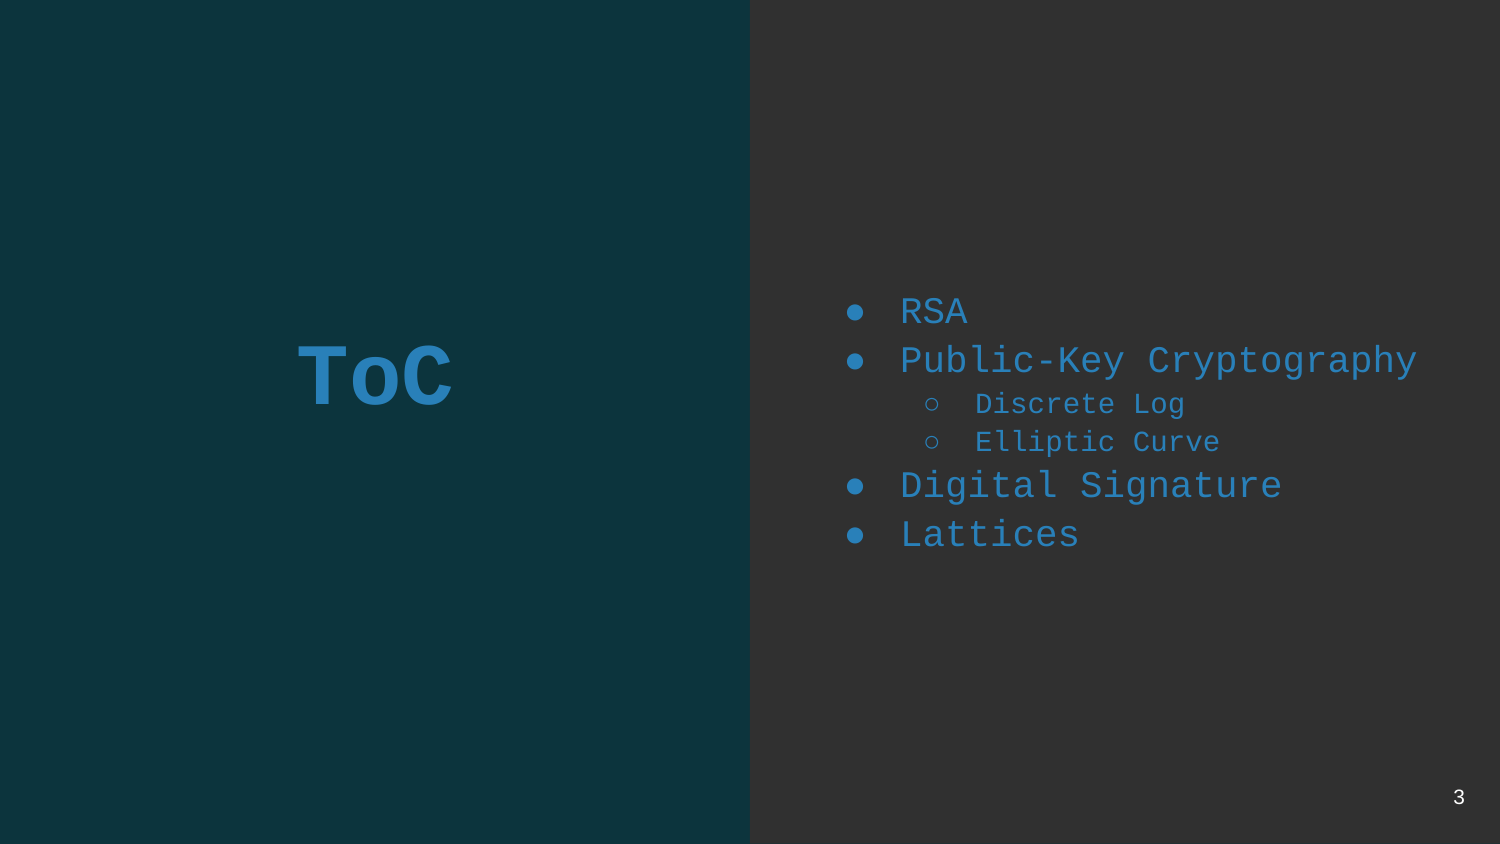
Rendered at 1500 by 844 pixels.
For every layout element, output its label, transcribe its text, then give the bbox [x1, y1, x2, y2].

list RSA Public-Key Cryptography Discrete Log Elliptic Curve Digital Signature Lattices [810, 118, 1440, 725]
title ToC [43, 202, 708, 446]
slide_number 3 [1389, 764, 1480, 830]
